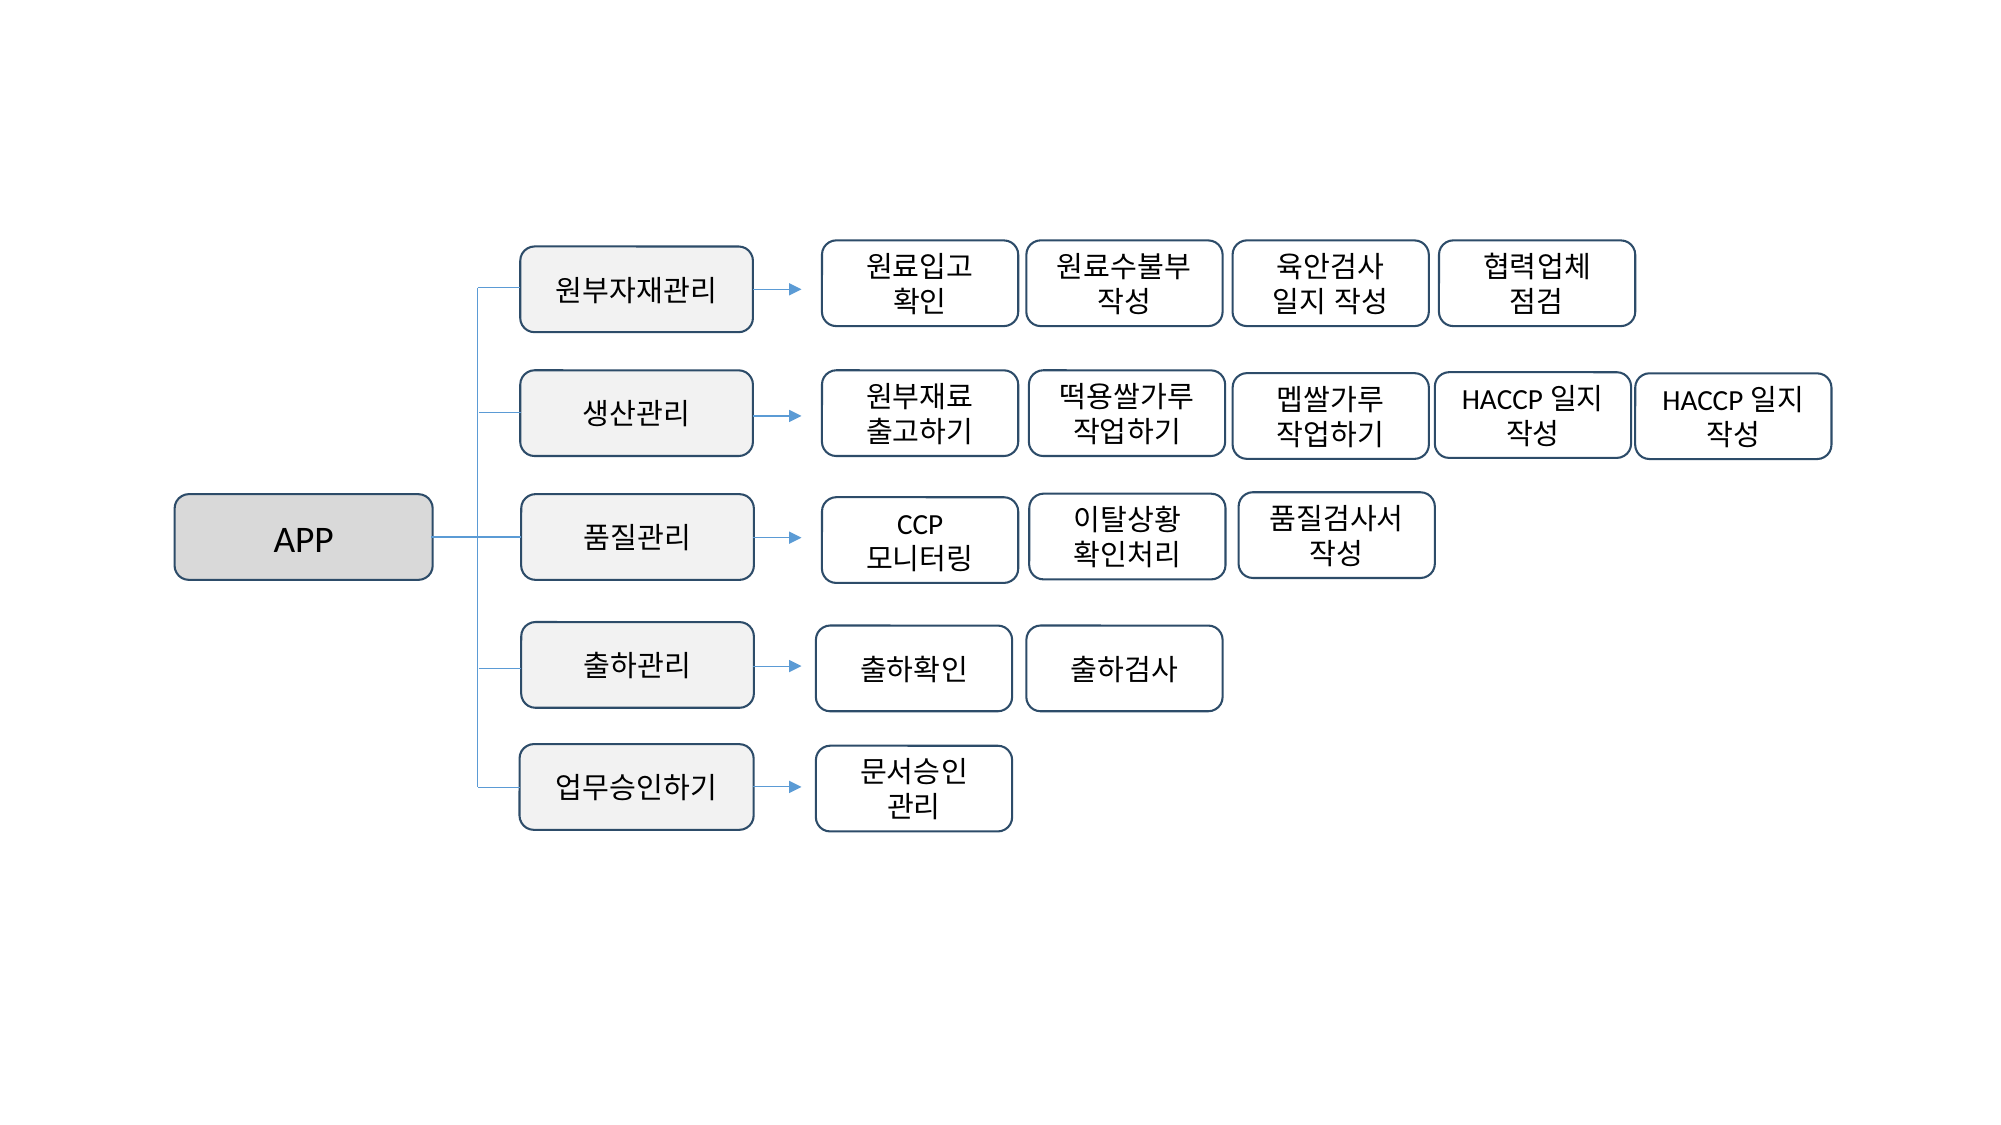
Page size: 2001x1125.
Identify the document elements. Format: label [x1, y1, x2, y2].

text_box [1437, 239, 1637, 328]
text_box [1634, 372, 1833, 461]
text_box [1028, 492, 1227, 581]
text_box [1231, 372, 1430, 460]
text_box [820, 239, 1020, 328]
text_box [1027, 369, 1227, 458]
text_box [814, 624, 1014, 713]
text_box [1025, 624, 1224, 713]
text_box [1237, 491, 1436, 580]
text_box [820, 496, 1020, 584]
text_box [173, 245, 802, 831]
text_box [1433, 371, 1633, 459]
text_box [1025, 239, 1224, 328]
text_box [814, 744, 1014, 833]
text_box [820, 369, 1020, 458]
text_box [1231, 239, 1430, 328]
